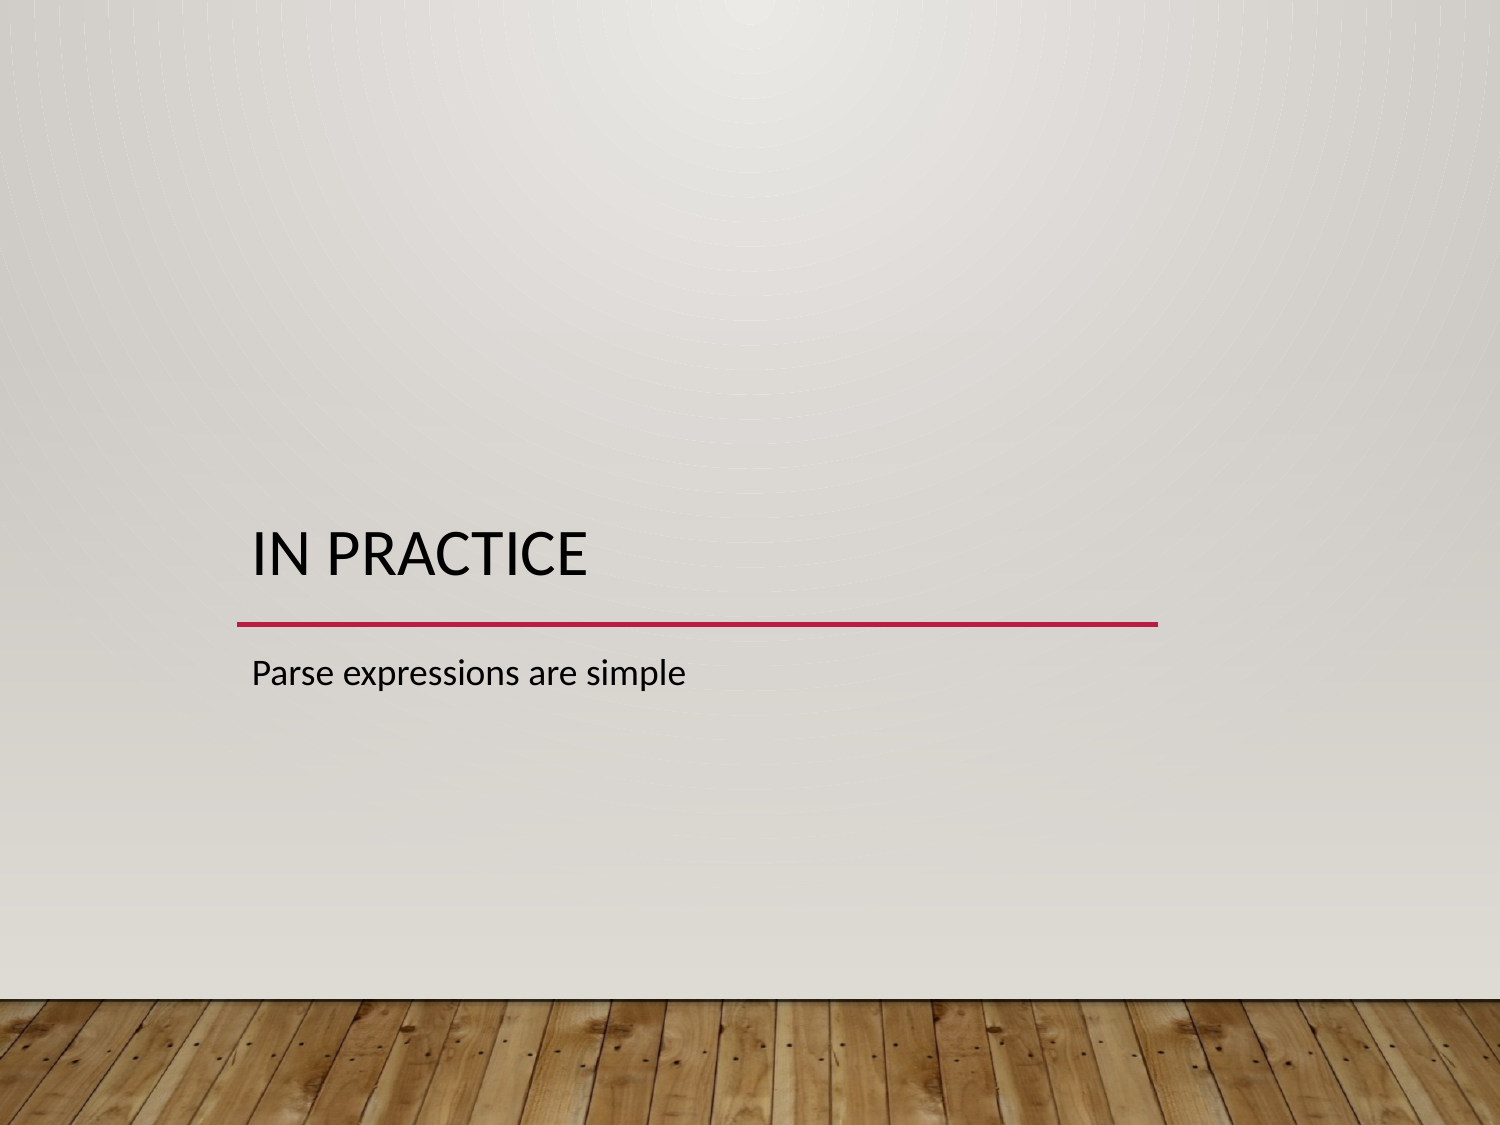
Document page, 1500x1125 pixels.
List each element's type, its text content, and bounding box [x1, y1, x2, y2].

picture [0, 999, 1500, 1125]
title In practice [236, 288, 1159, 598]
list Parse expressions are simple [236, 624, 1159, 791]
